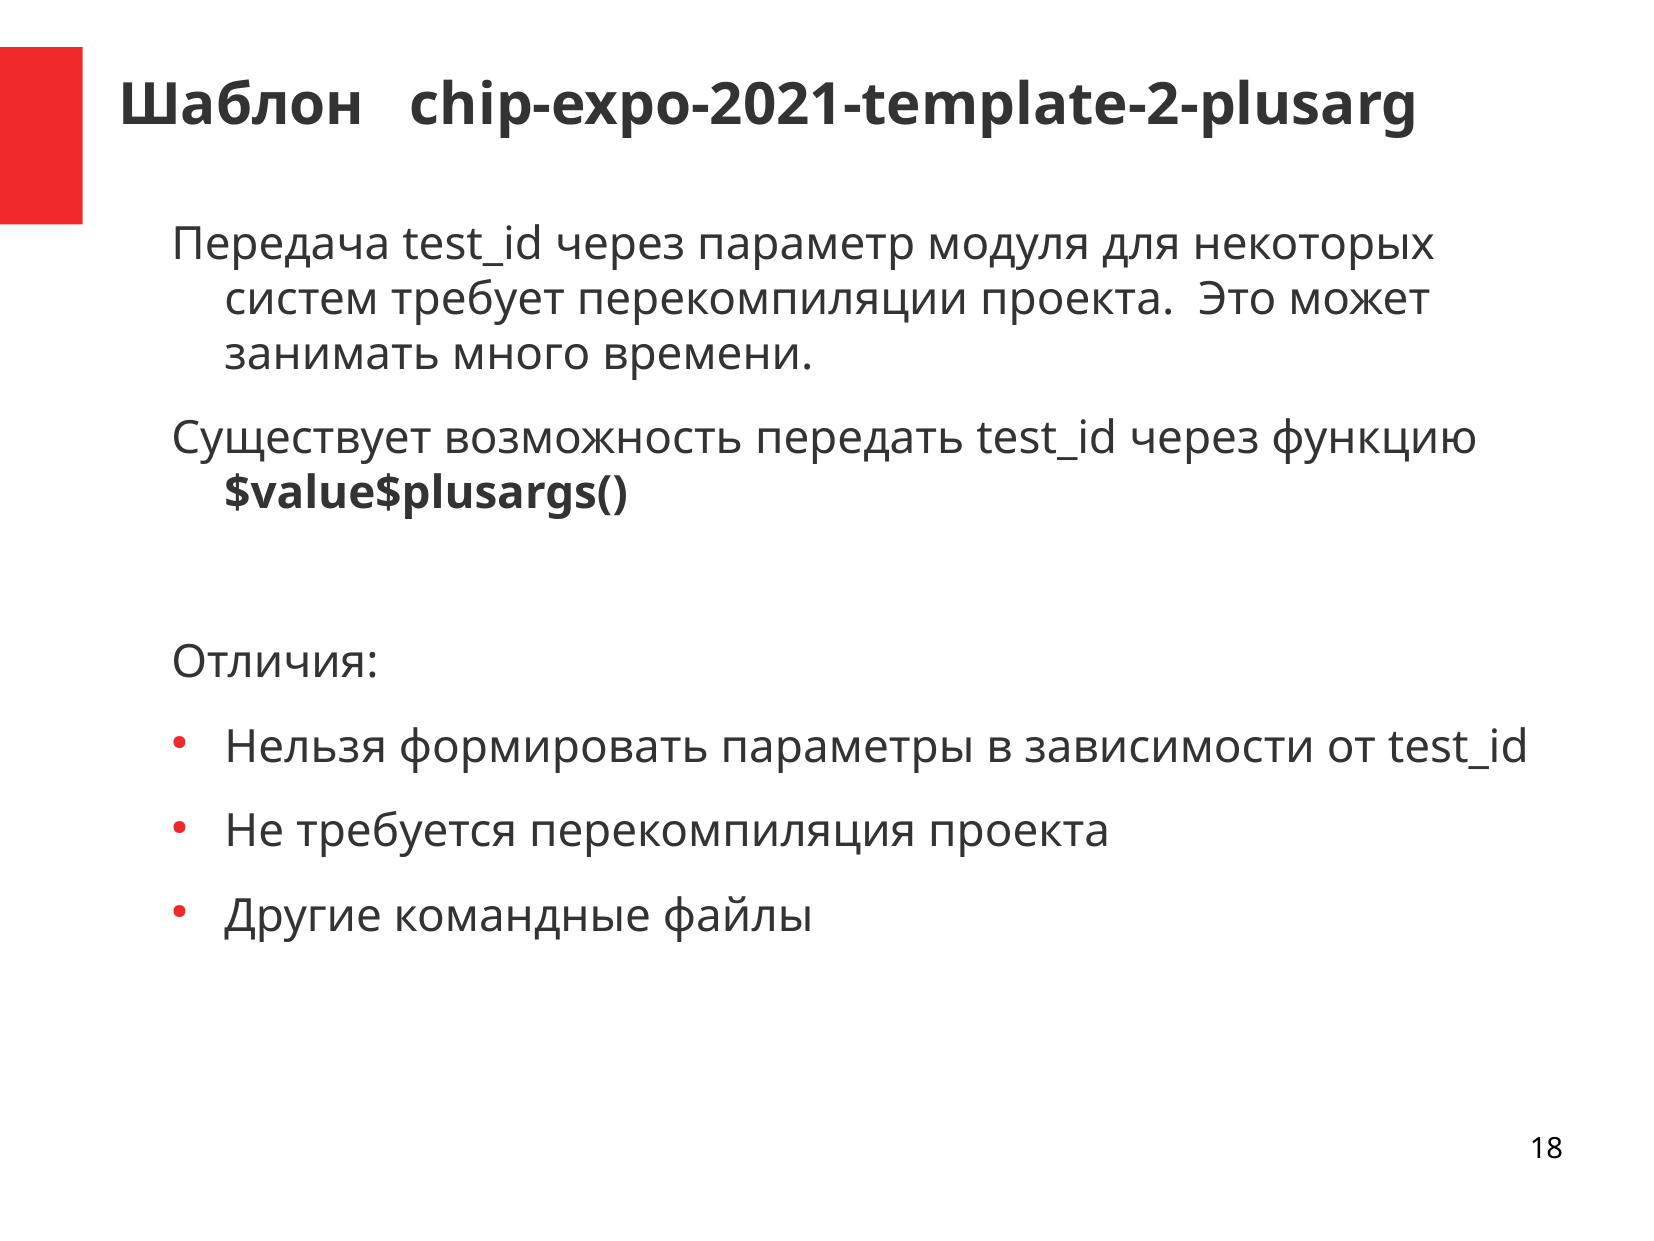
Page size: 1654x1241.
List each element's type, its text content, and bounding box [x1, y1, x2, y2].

slide_number 18 [1185, 1129, 1571, 1216]
title Шаблон chip-expo-2021-template-2-plusarg [118, 0, 1571, 205]
list Передача test_id через параметр модуля для некоторых систем требует перекомпиляции проекта. Это может занимать много времени. Существует возможность передать test_id через функцию $value$plusargs() Отличия: Нельзя формировать параметры в зависимости от test_id Не требуется перекомпиляция проекта Другие командные файлы [153, 213, 1571, 508]
